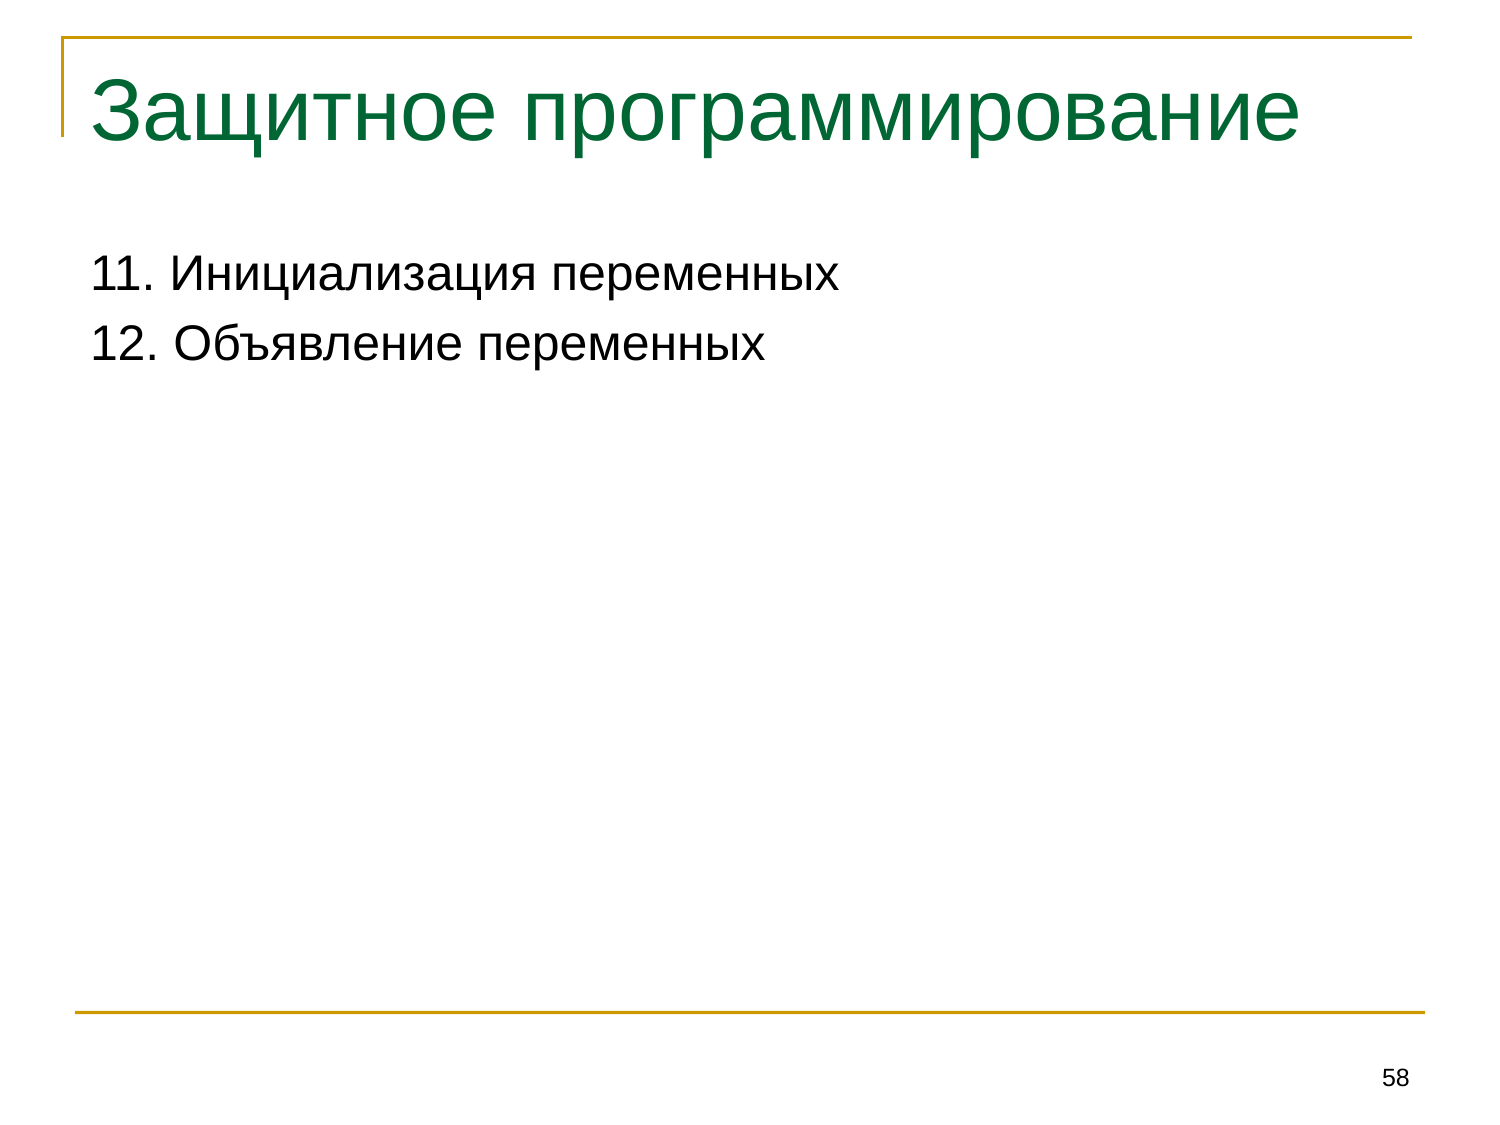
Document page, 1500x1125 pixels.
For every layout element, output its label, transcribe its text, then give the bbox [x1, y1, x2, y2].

slide_number 58 [1074, 1023, 1426, 1100]
title Защитное программирование [74, 45, 1426, 233]
list 11. Инициализация переменных 12. Объявление переменных [74, 232, 1412, 983]
